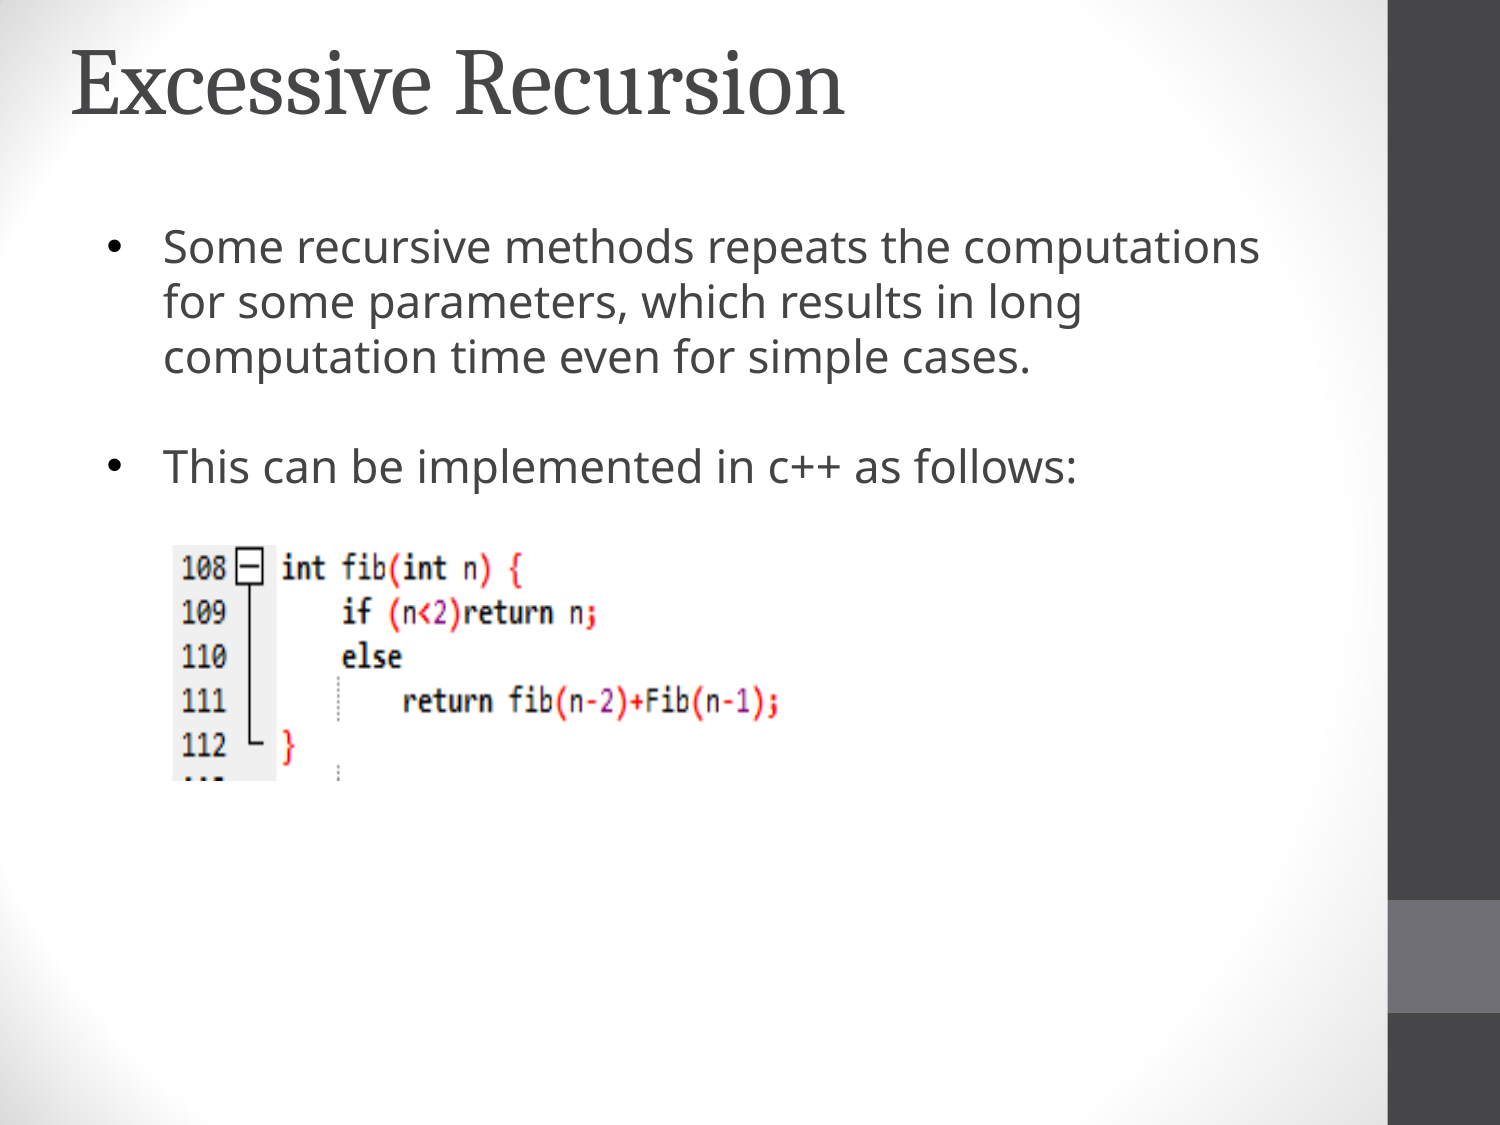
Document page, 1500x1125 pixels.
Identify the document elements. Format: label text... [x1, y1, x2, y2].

picture [0, 0, 1387, 1125]
title Excessive Recursion [69, 19, 1413, 254]
picture [170, 545, 811, 781]
list Some recursive methods repeats the computations for some parameters, which results in long computation time even for simple cases. This can be implemented in c++ as follows: [69, 217, 1329, 828]
